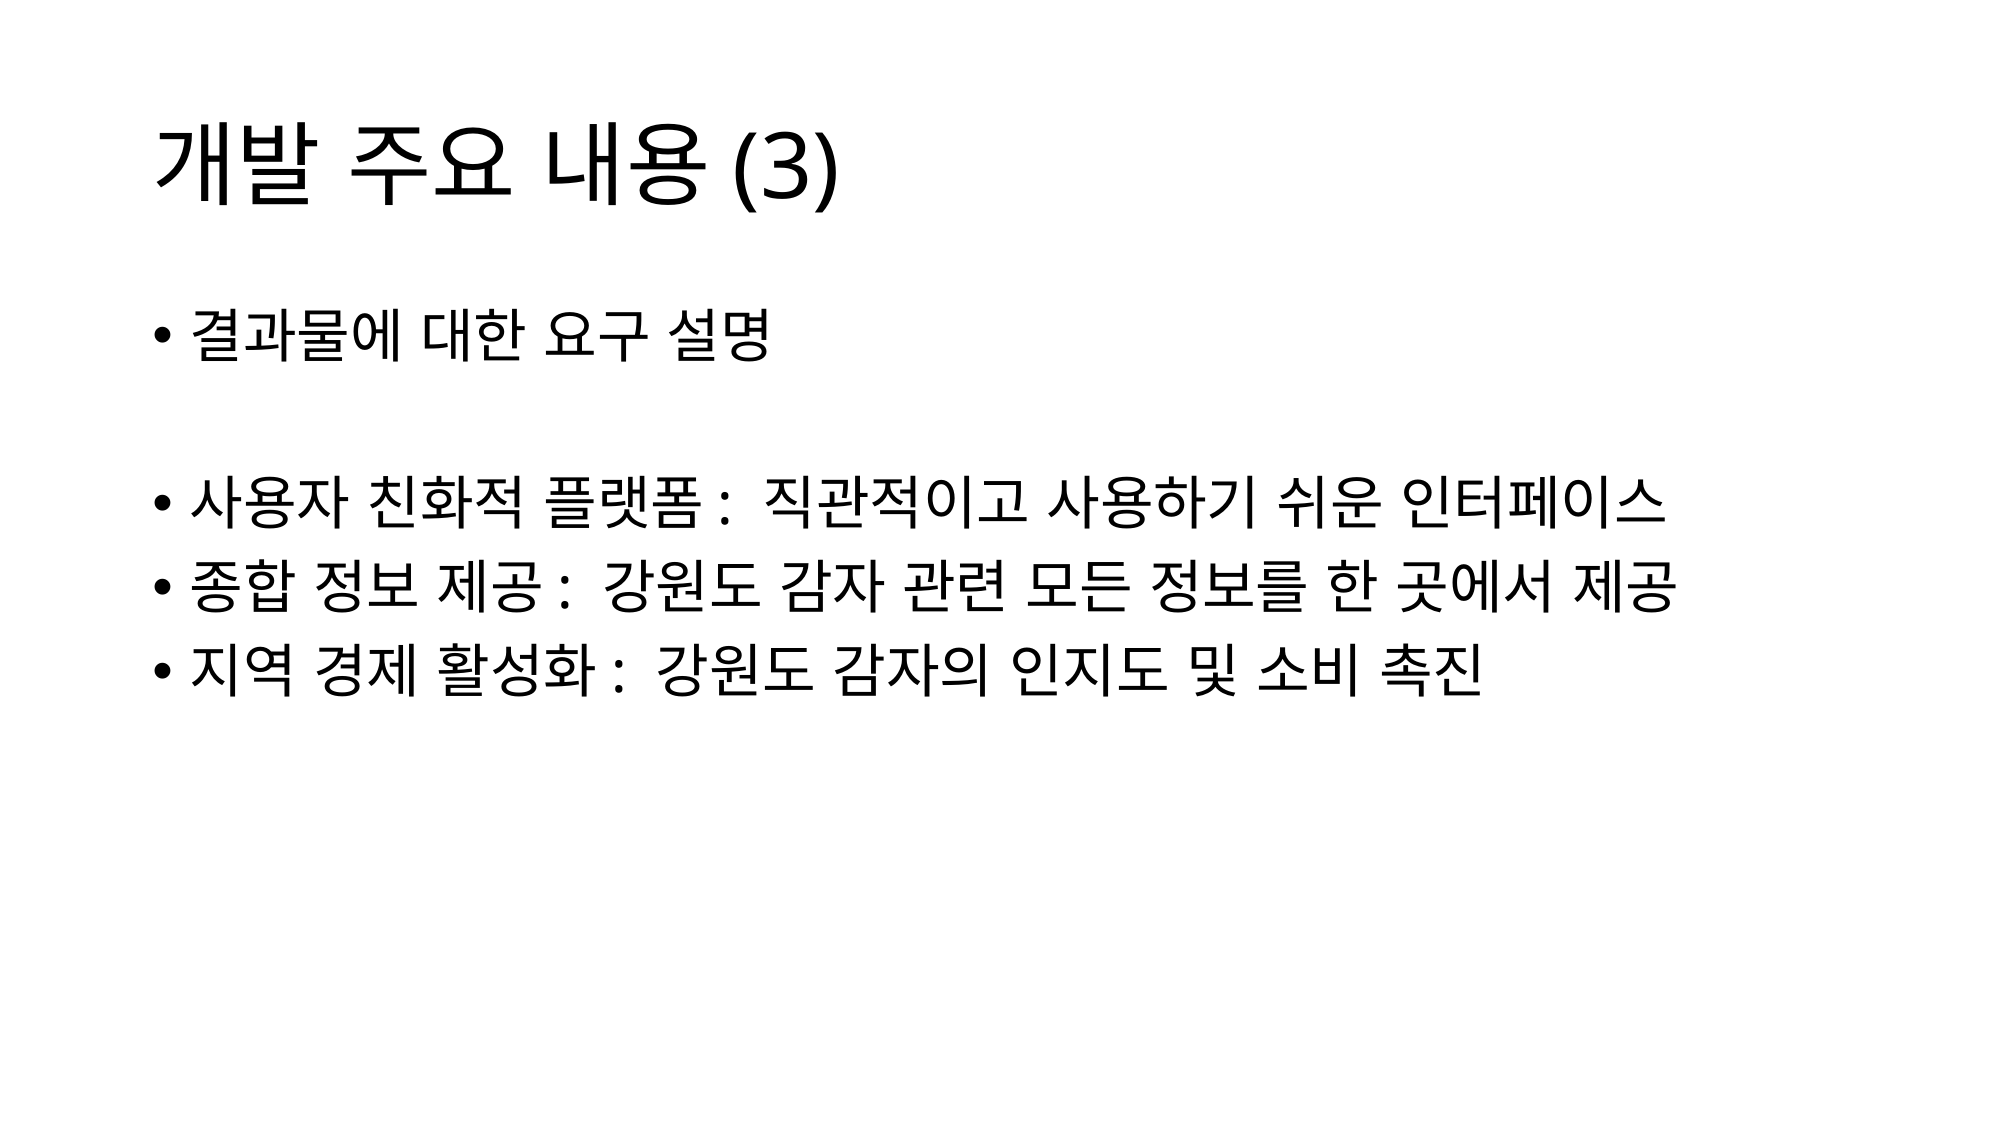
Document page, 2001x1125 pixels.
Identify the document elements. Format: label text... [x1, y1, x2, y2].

title 개발 주요 내용(3) [137, 59, 1863, 278]
list 결과물에 대한 요구 설명 사용자 친화적 플랫폼: 직관적이고 사용하기 쉬운 인터페이스 종합 정보 제공: 강원도 감자 관련 모든 정보를 한 곳에서 제공 지역 경제 활성화: 강원도 감자의 인지도 및 소비 촉진 [137, 299, 1863, 1014]
